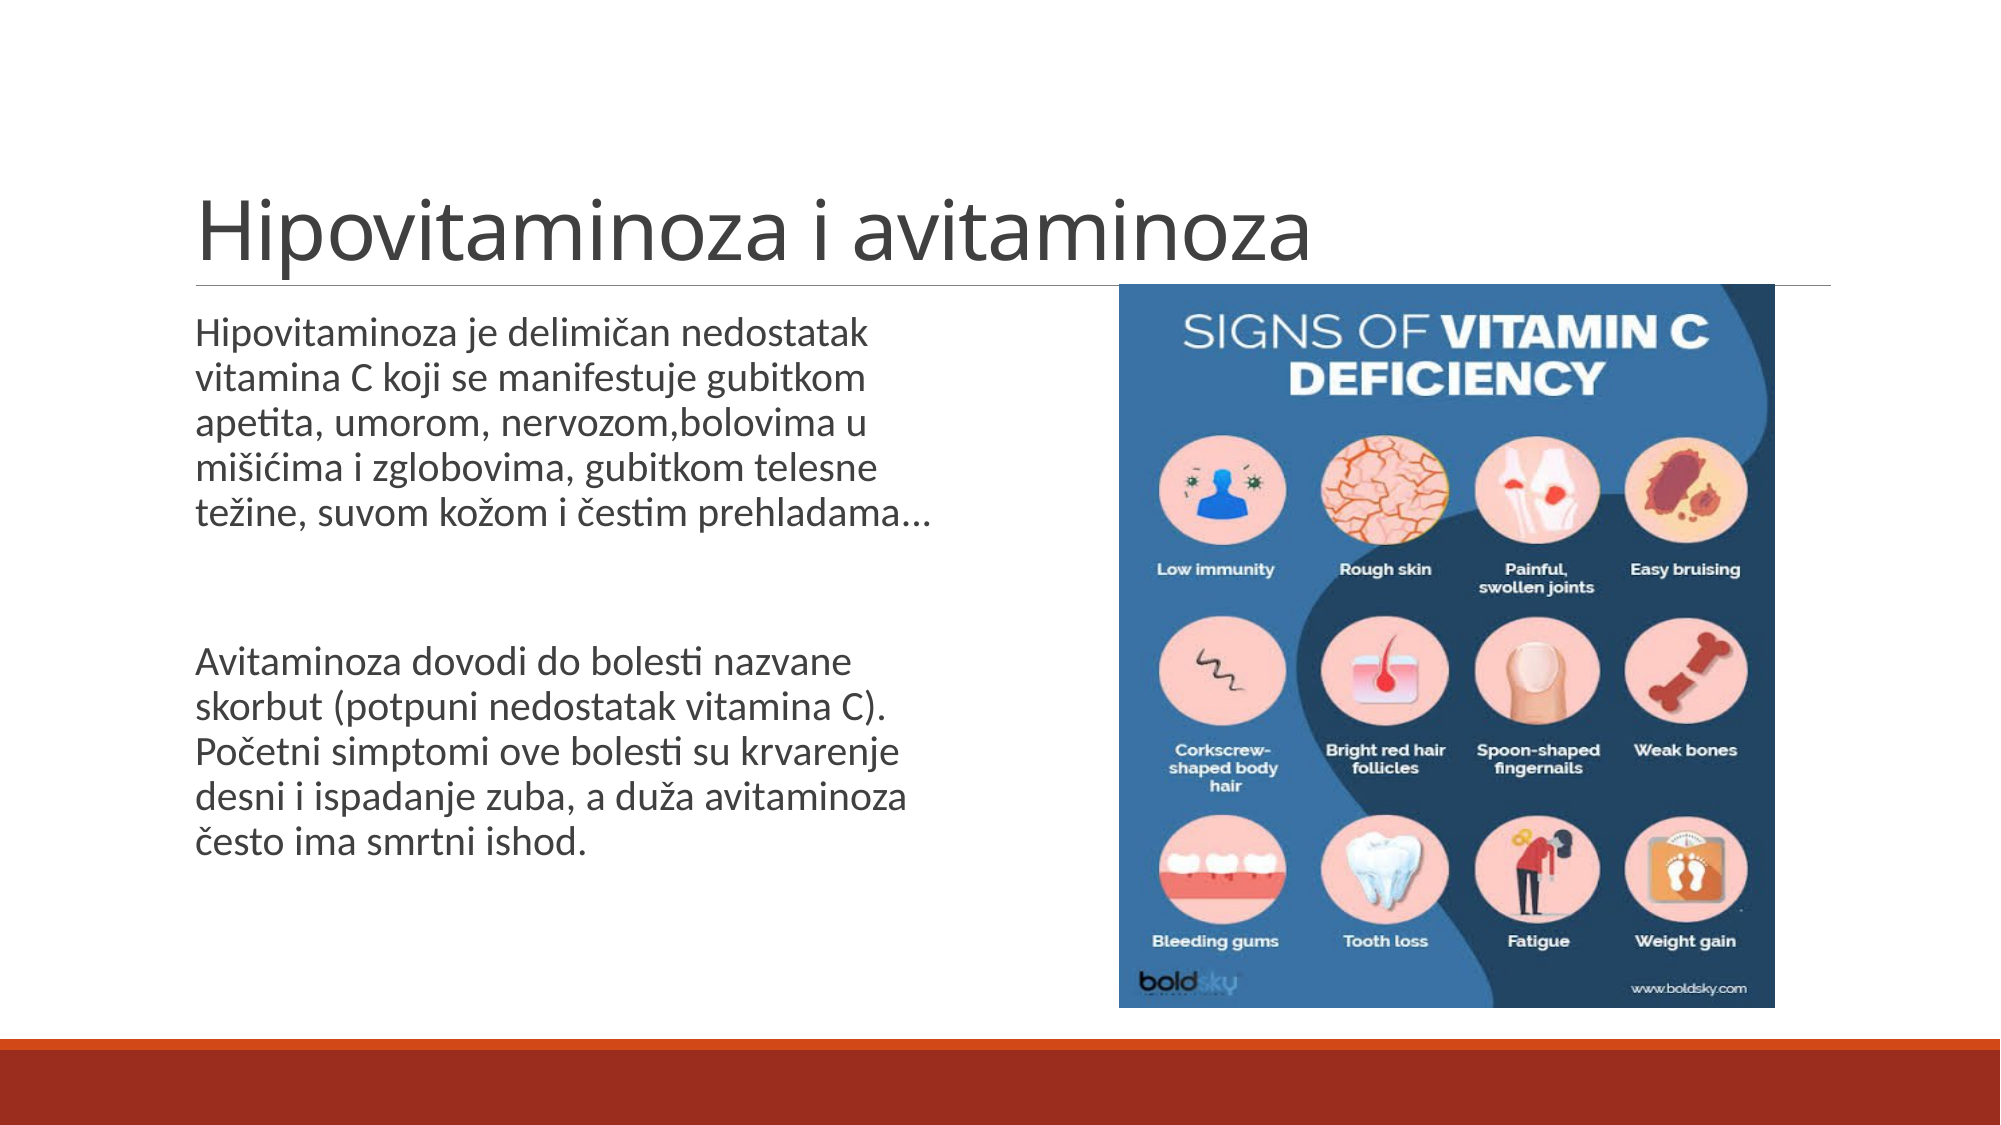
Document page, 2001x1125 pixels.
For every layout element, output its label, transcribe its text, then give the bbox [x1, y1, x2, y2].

list Hipovitaminoza je delimičan nedostatak vitamina C koji se manifestuje gubitkom apetita, umorom, nervozom,bolovima u mišićima i zglobovima, gubitkom telesne težine, suvom kožom i čestim prehladama... Avitaminoza dovodi do bolesti nazvane skorbut (potpuni nedostatak vitamina C). Početni simptomi ove bolesti su krvarenje desni i ispadanje zuba, a duža avitaminoza često ima smrtni ishod. [180, 302, 990, 963]
title Hipovitaminoza i avitaminoza [180, 47, 1830, 285]
picture [1118, 284, 1775, 1009]
